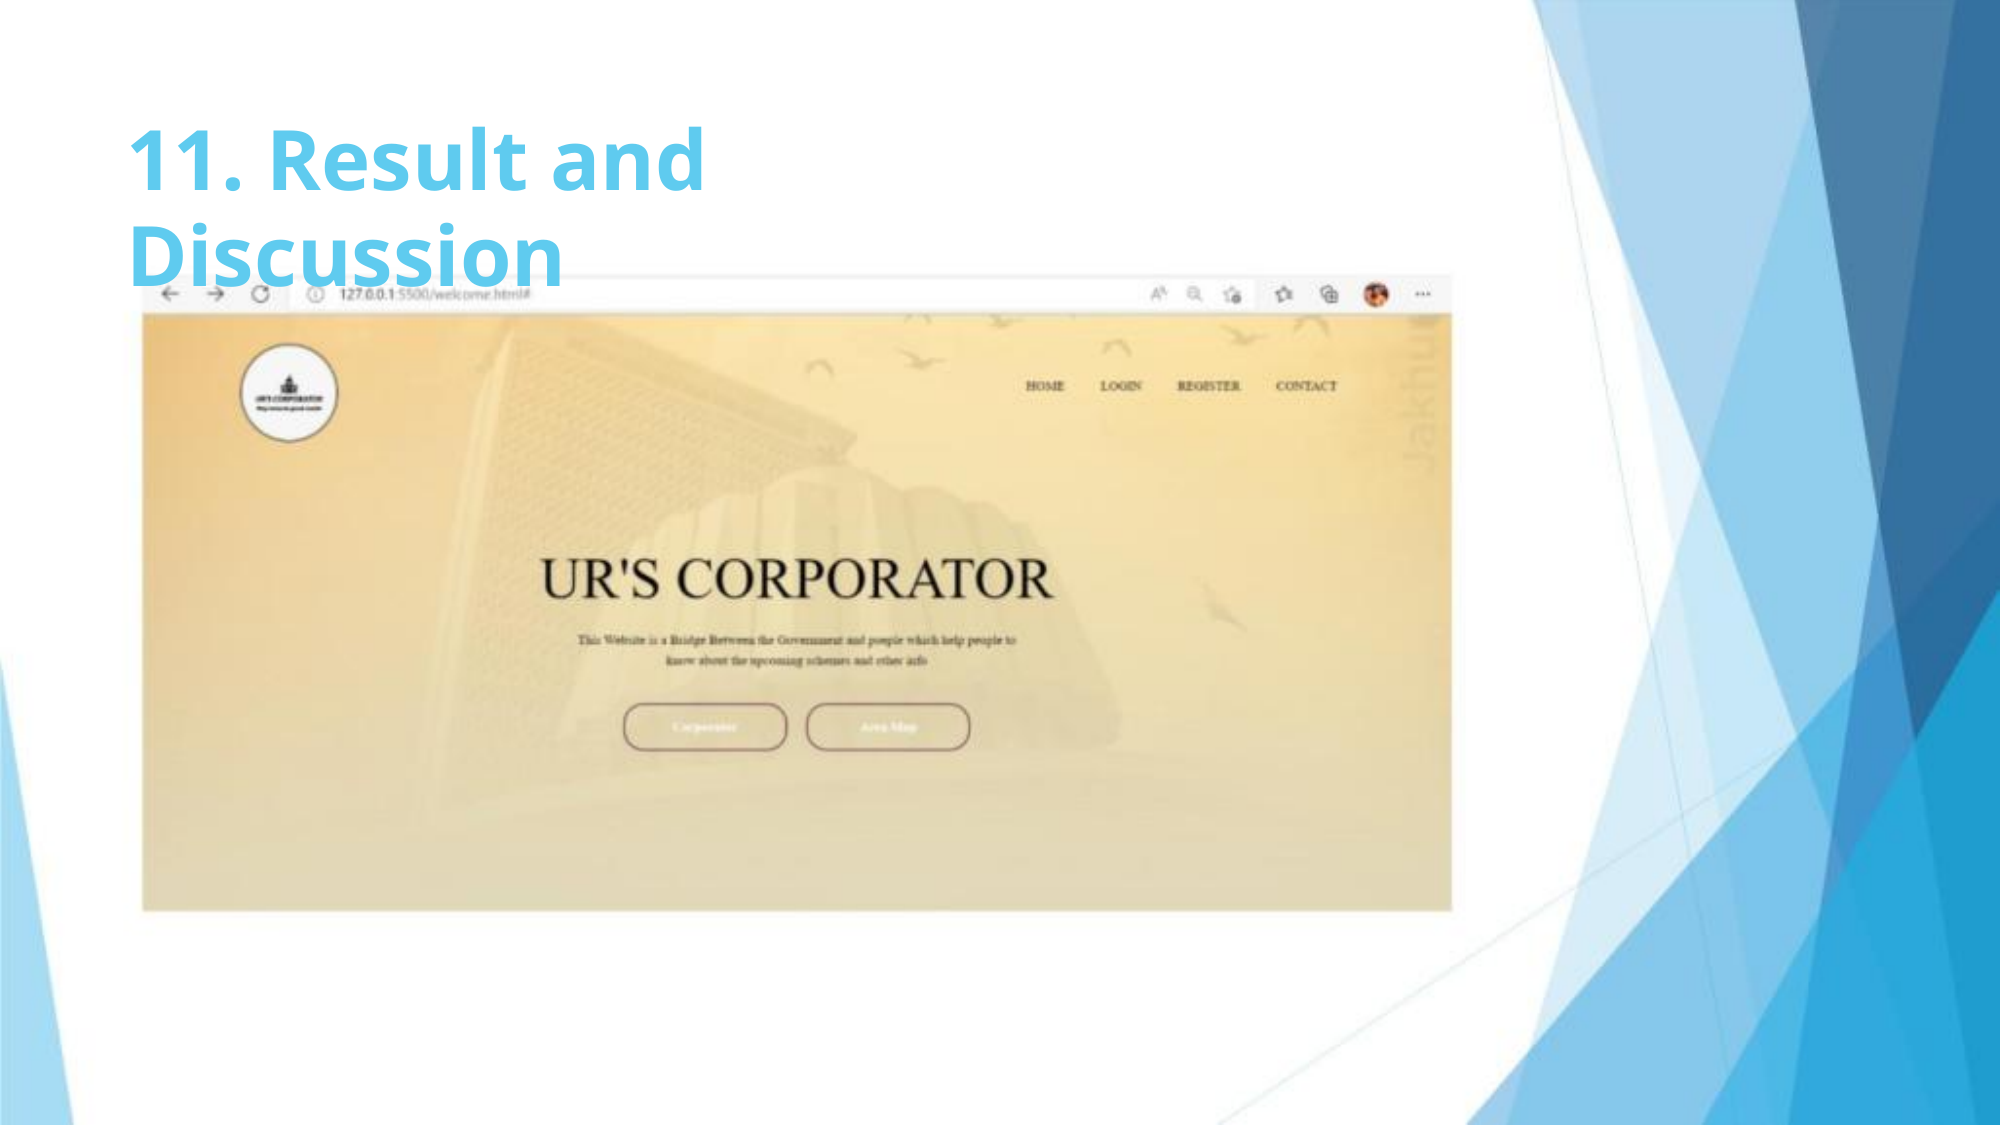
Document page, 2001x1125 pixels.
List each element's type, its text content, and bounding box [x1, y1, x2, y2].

text_box [0, 0, 2000, 1125]
text_box 11. Result and Discussion [126, 110, 1137, 304]
